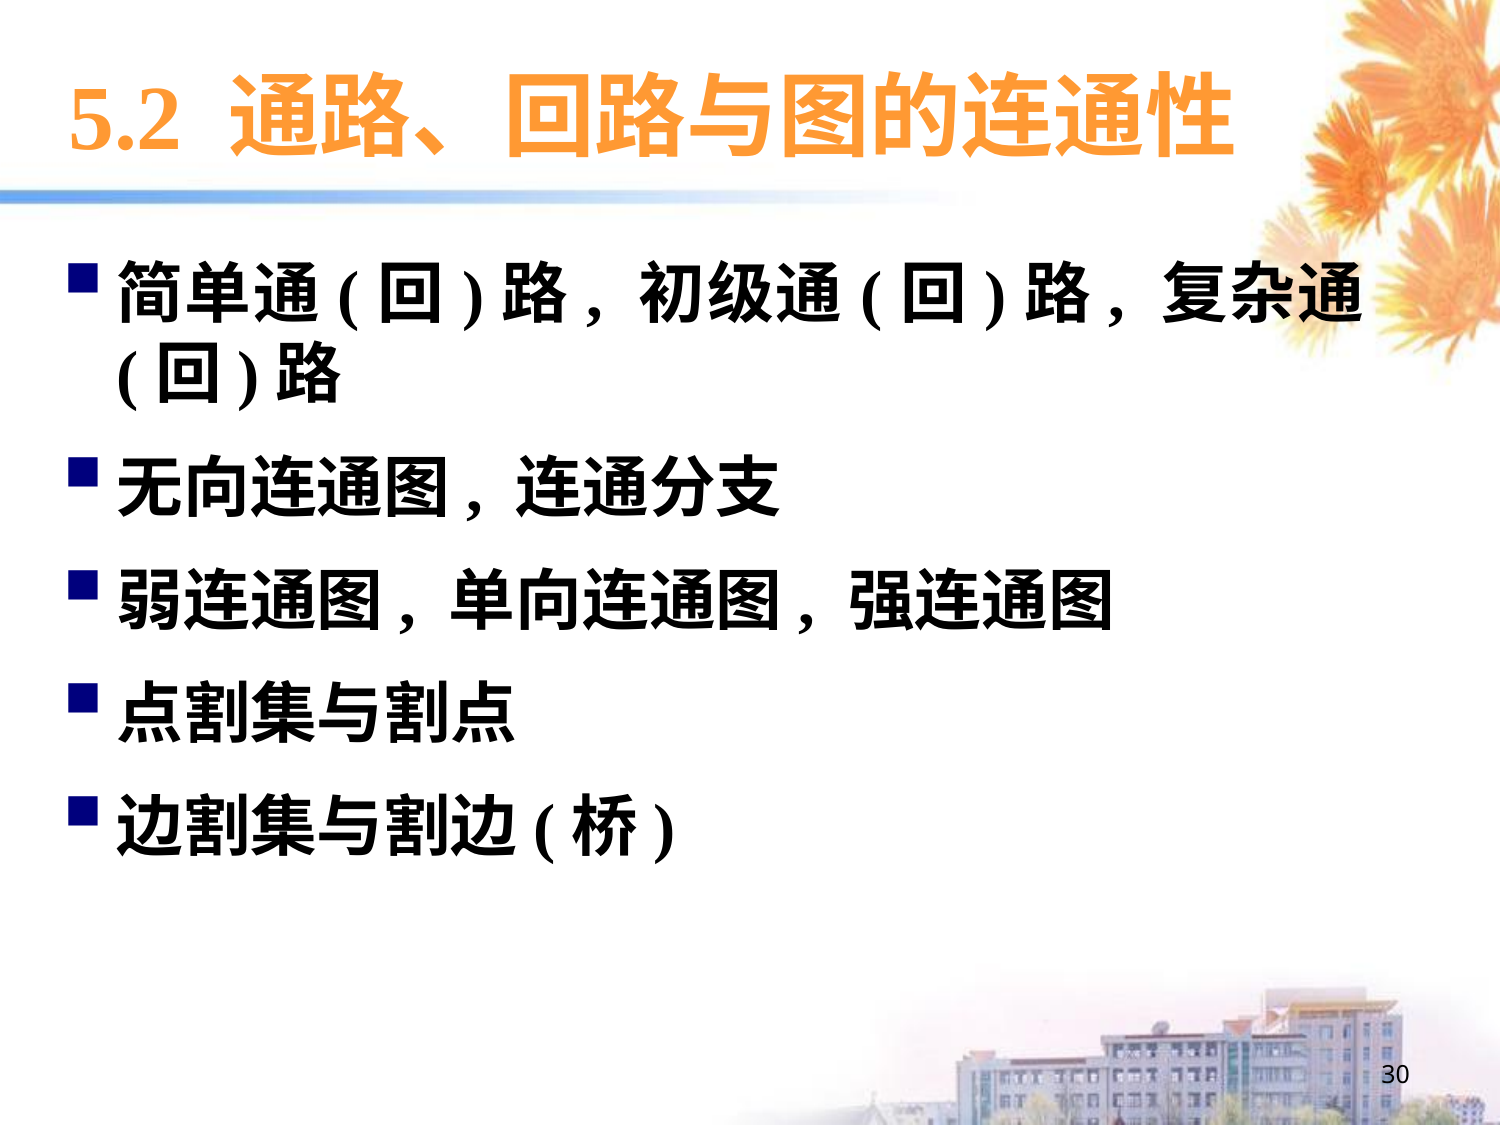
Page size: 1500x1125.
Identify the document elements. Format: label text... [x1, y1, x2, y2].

list 简单通(回)路, 初级通(回)路, 复杂通(回)路 无向连通图, 连通分支 弱连通图, 单向连通图, 强连通图 点割集与割点 边割集与割边(桥) [45, 243, 1396, 857]
picture [0, 0, 1500, 1125]
title 5.2 通路、回路与图的连通性 [53, 6, 1388, 219]
slide_number 30 [1074, 1024, 1426, 1101]
